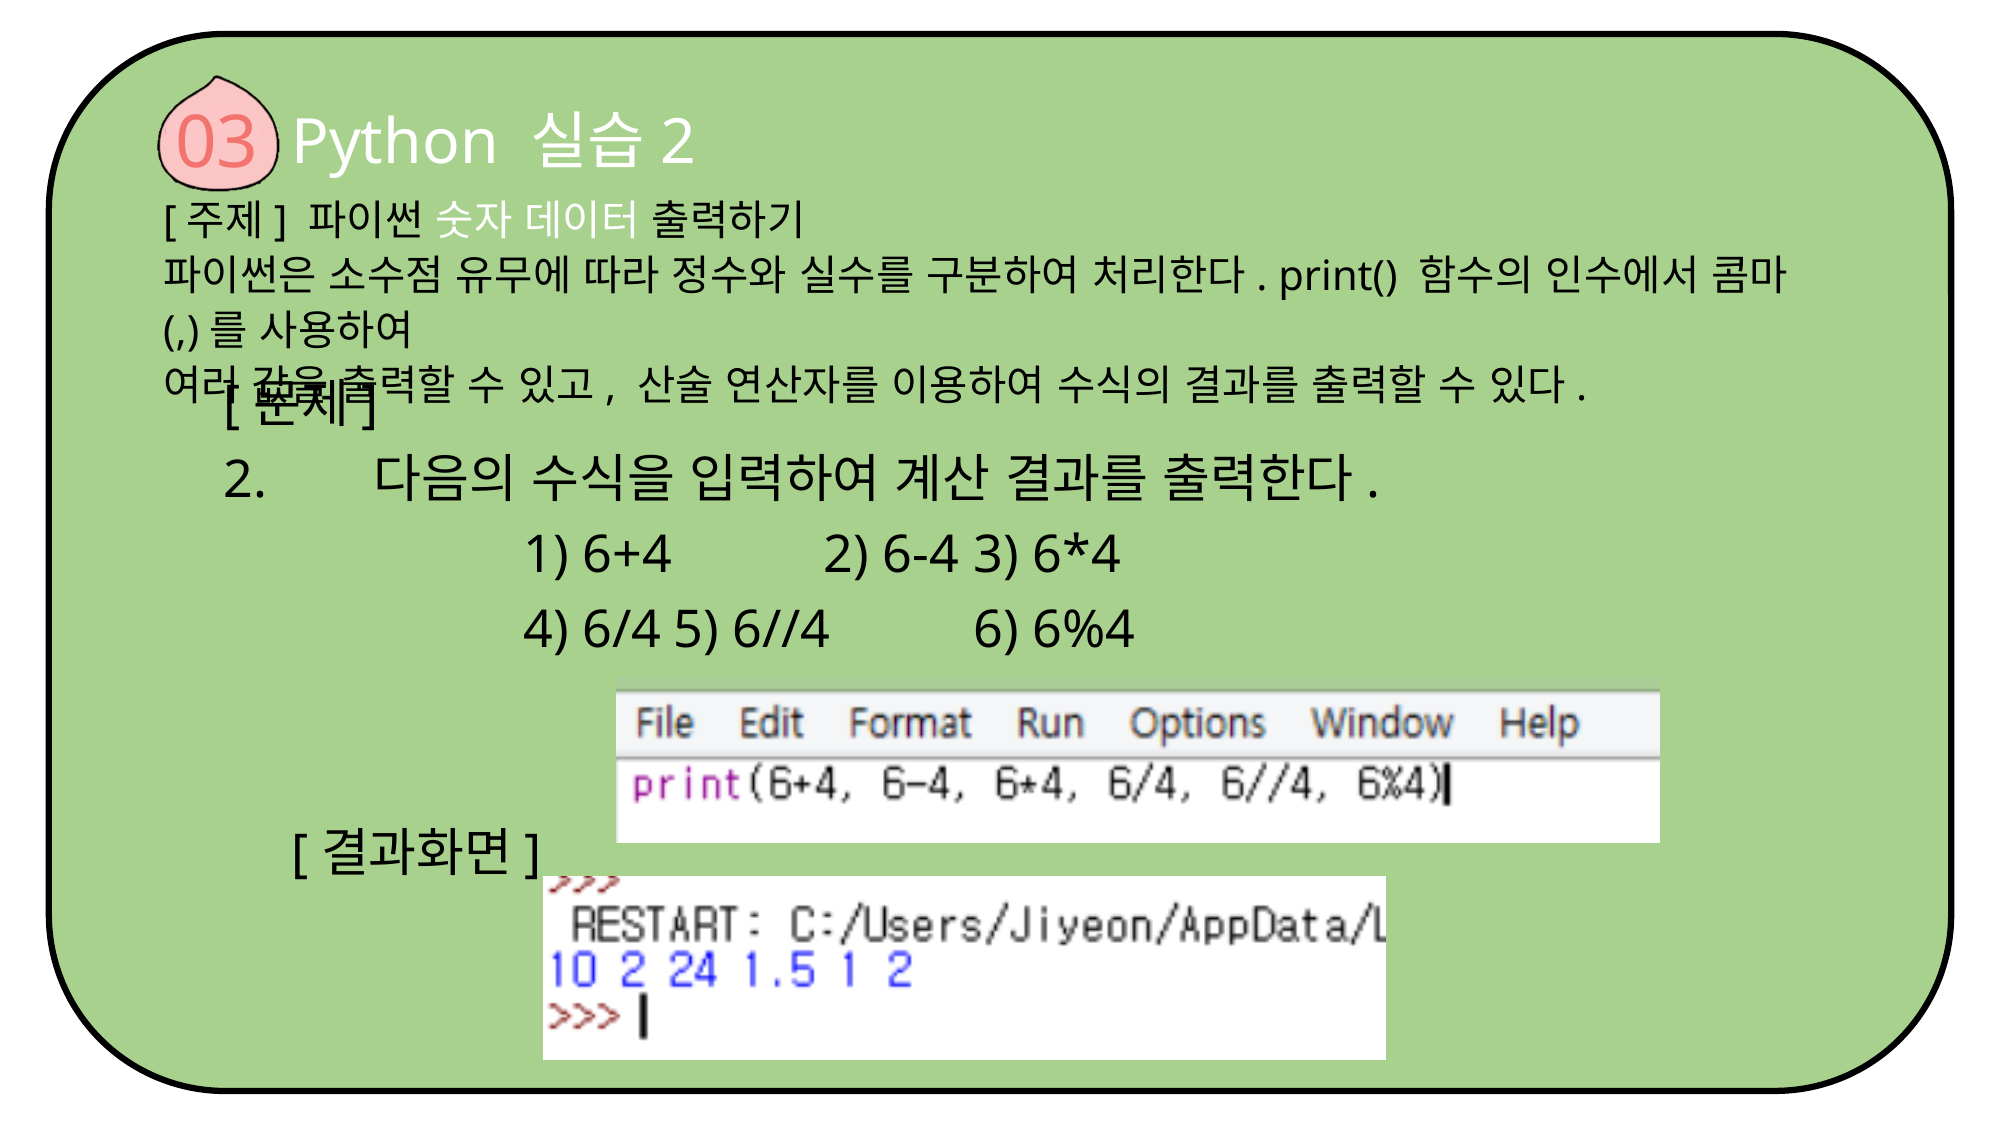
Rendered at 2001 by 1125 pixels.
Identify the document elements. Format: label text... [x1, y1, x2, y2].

picture [543, 876, 1386, 1060]
text_box [47, 32, 1953, 1093]
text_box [149, 70, 1107, 194]
text_box [주제] 파이썬 숫자 데이터 출력하기 파이썬은 소수점 유무에 따라 정수와 실수를 구분하여 처리한다. print() 함수의 인수에서 콤마(,)를 사용하여 여러 값을 출력할 수 있고, 산술 연산자를 이용하여 수식의 결과를 출력할 수 있다. [148, 181, 1833, 417]
picture [616, 677, 1660, 843]
text_box [문제] 2. 다음의 수식을 입력하여 계산 결과를 출력한다. 1) 6+4 2) 6-4 3) 6*4 4) 6/4 5) 6//4 6) 6%4 [결과화면] [209, 417, 1779, 965]
